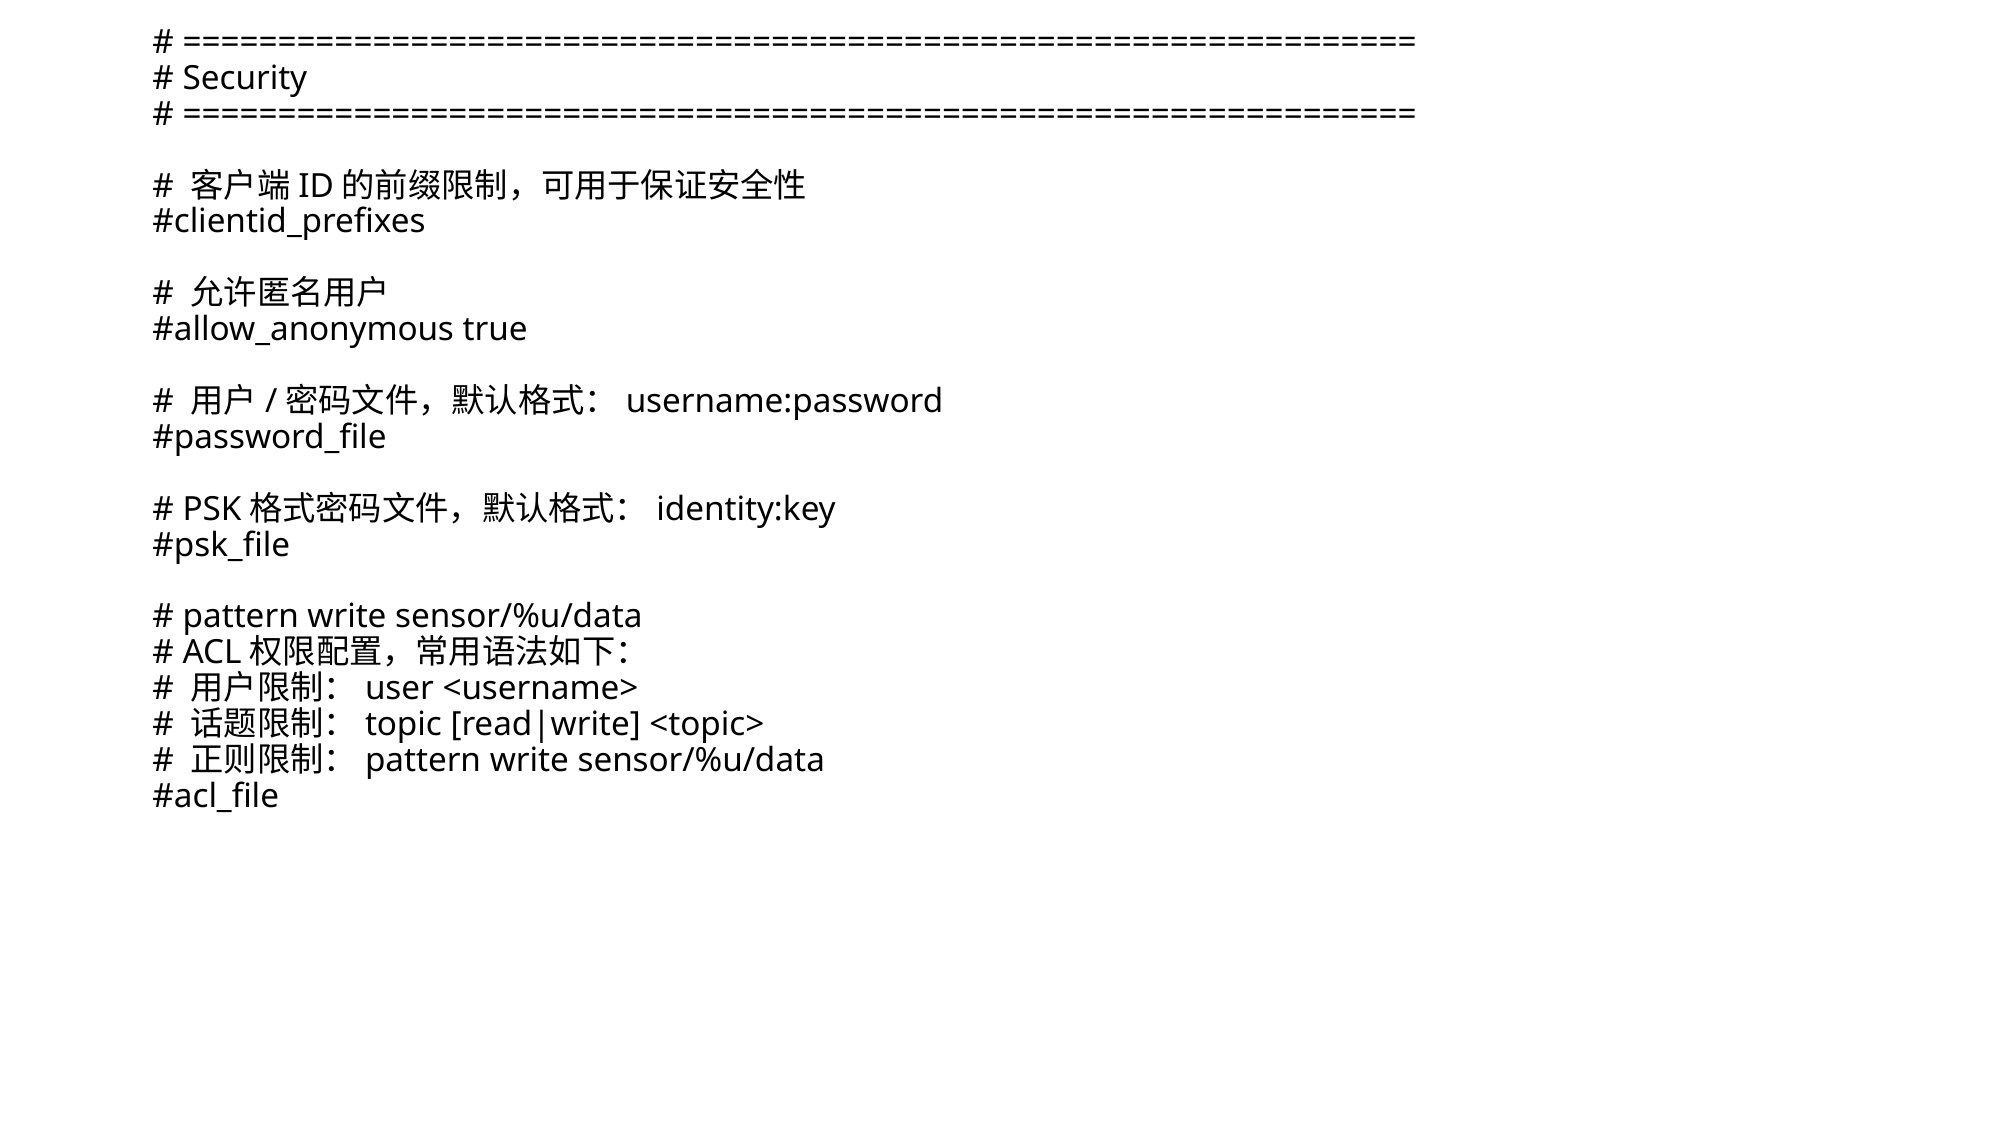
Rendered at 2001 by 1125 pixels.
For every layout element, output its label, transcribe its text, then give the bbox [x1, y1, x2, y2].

list # ================================================================= # Security # ================================================================= # 客户端ID的前缀限制，可用于保证安全性 #clientid_prefixes # 允许匿名用户 #allow_anonymous true # 用户/密码文件，默认格式：username:password #password_file # PSK格式密码文件，默认格式：identity:key #psk_file # pattern write sensor/%u/data # ACL权限配置，常用语法如下： # 用户限制：user <username> # 话题限制：topic [read|write] <topic> # 正则限制：pattern write sensor/%u/data #acl_file [137, 17, 1863, 1014]
